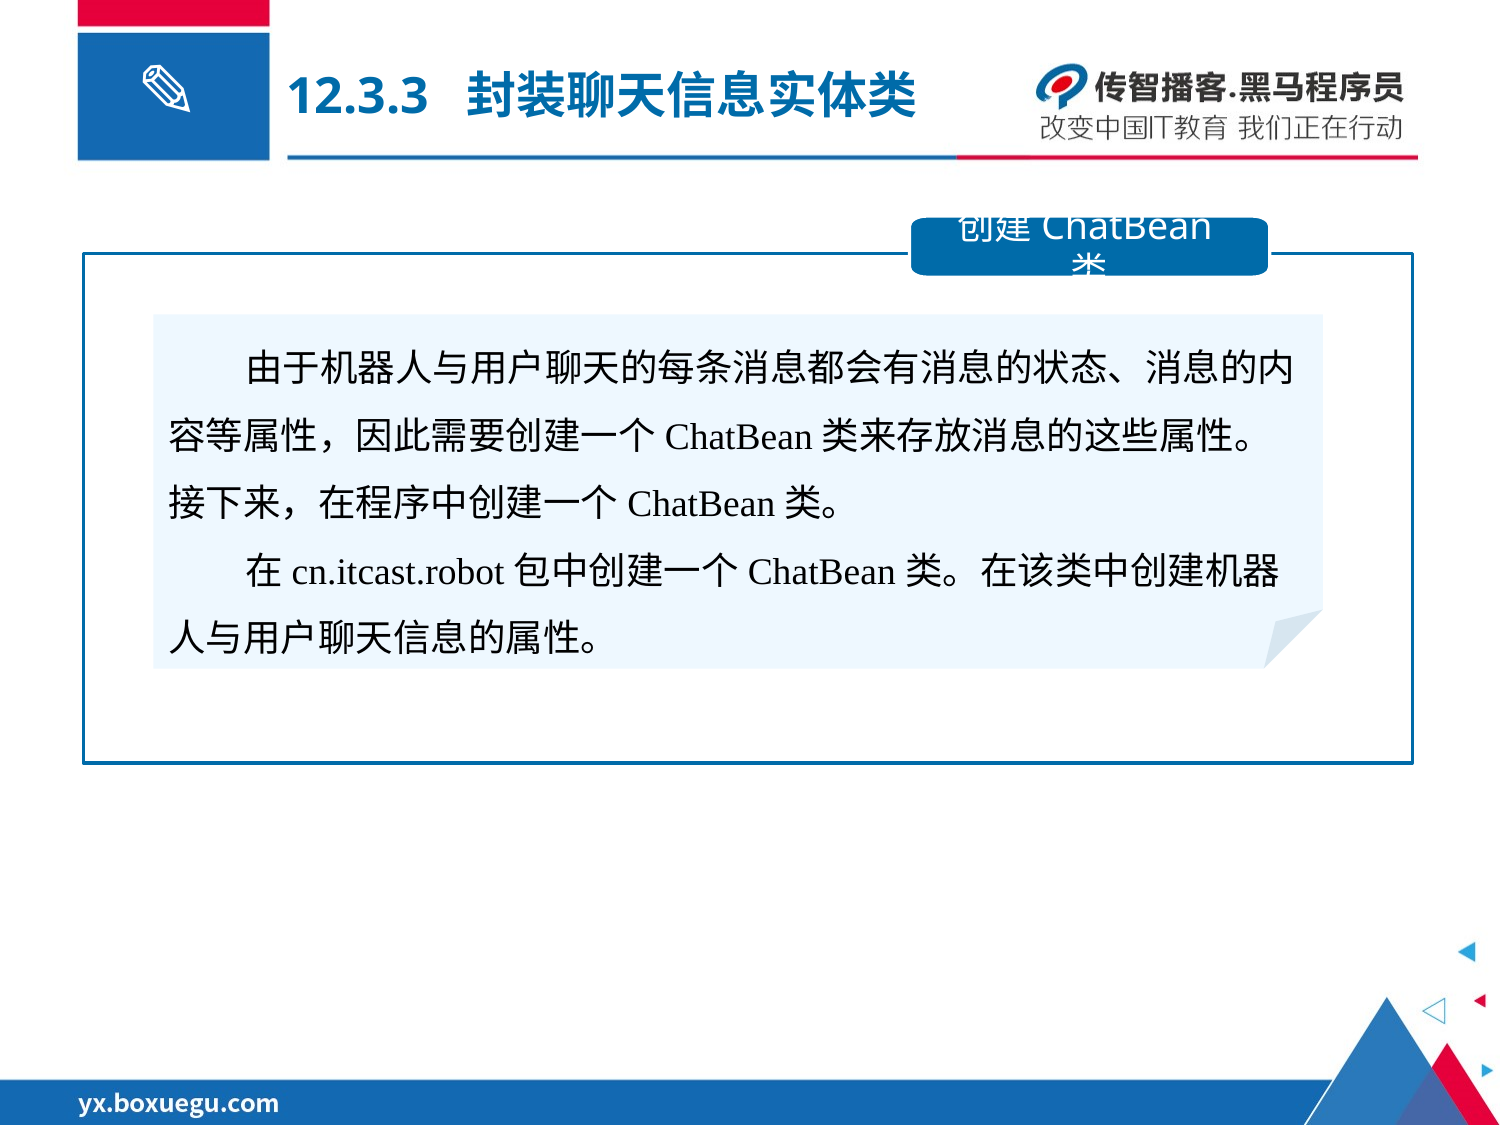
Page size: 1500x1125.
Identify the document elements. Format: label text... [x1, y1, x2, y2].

text_box 由于机器人与用户聊天的每条消息都会有消息的状态、消息的内容等属性，因此需要创建一个ChatBean类来存放消息的这些属性。接下来，在程序中创建一个ChatBean类。 在cn.itcast.robot包中创建一个ChatBean类。在该类中创建机器人与用户聊天信息的属性。 [153, 314, 1323, 669]
text_box 创建ChatBean类 [907, 214, 1272, 279]
picture [0, 0, 1500, 1125]
text_box [83, 253, 1413, 764]
text_box 12.3.3 封装聊天信息实体类 [271, 30, 1400, 157]
